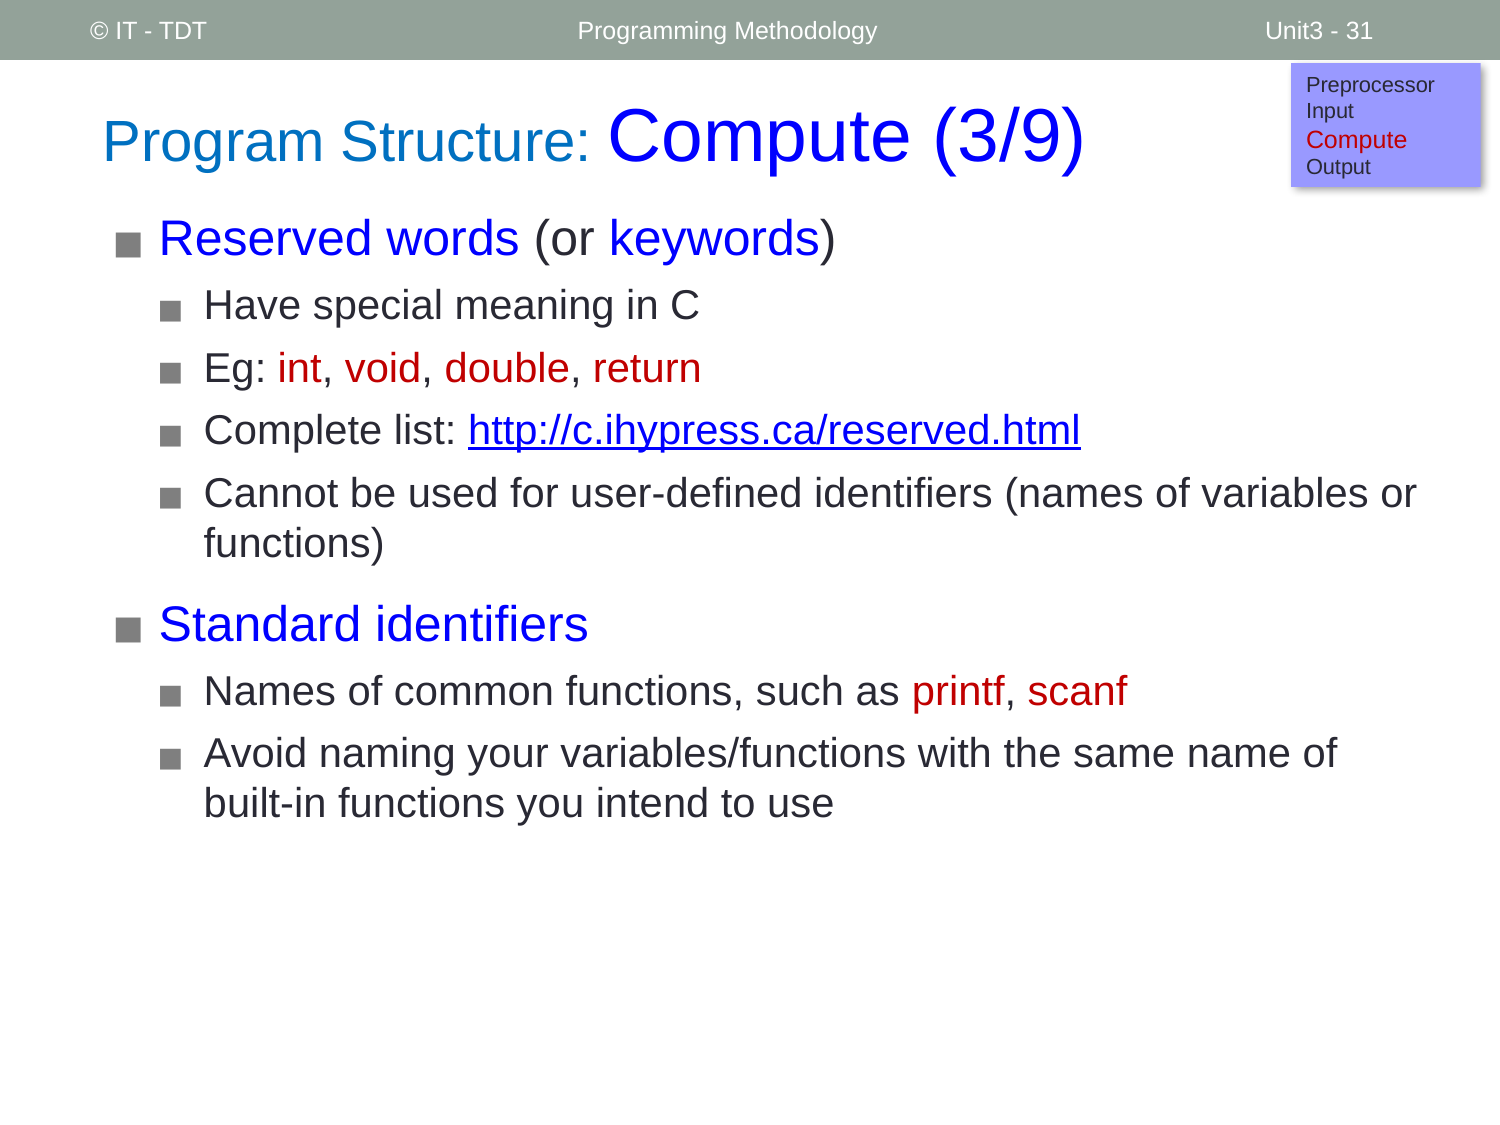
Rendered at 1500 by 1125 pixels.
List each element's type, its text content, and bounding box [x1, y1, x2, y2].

slide_number © IT - TDT [75, 3, 550, 57]
title Program Structure: Compute (3/9) [87, 75, 1288, 188]
footer Programming Methodology [562, 3, 1238, 57]
list Reserved words (or keywords) Have special meaning in C Eg: int, void, double, return Complete list: http://c.ihypress.ca/reserved.html Cannot be used for user-defined identifiers (names of variables or functions) Standard identifiers Names of common functions, such as printf, scanf Avoid naming your variables/functions with the same name of built-in functions you intend to use [96, 198, 1447, 1048]
text_box Preprocessor Input Compute Output [1291, 63, 1481, 187]
slide_number Unit3 - ‹#› [1250, 3, 1425, 57]
